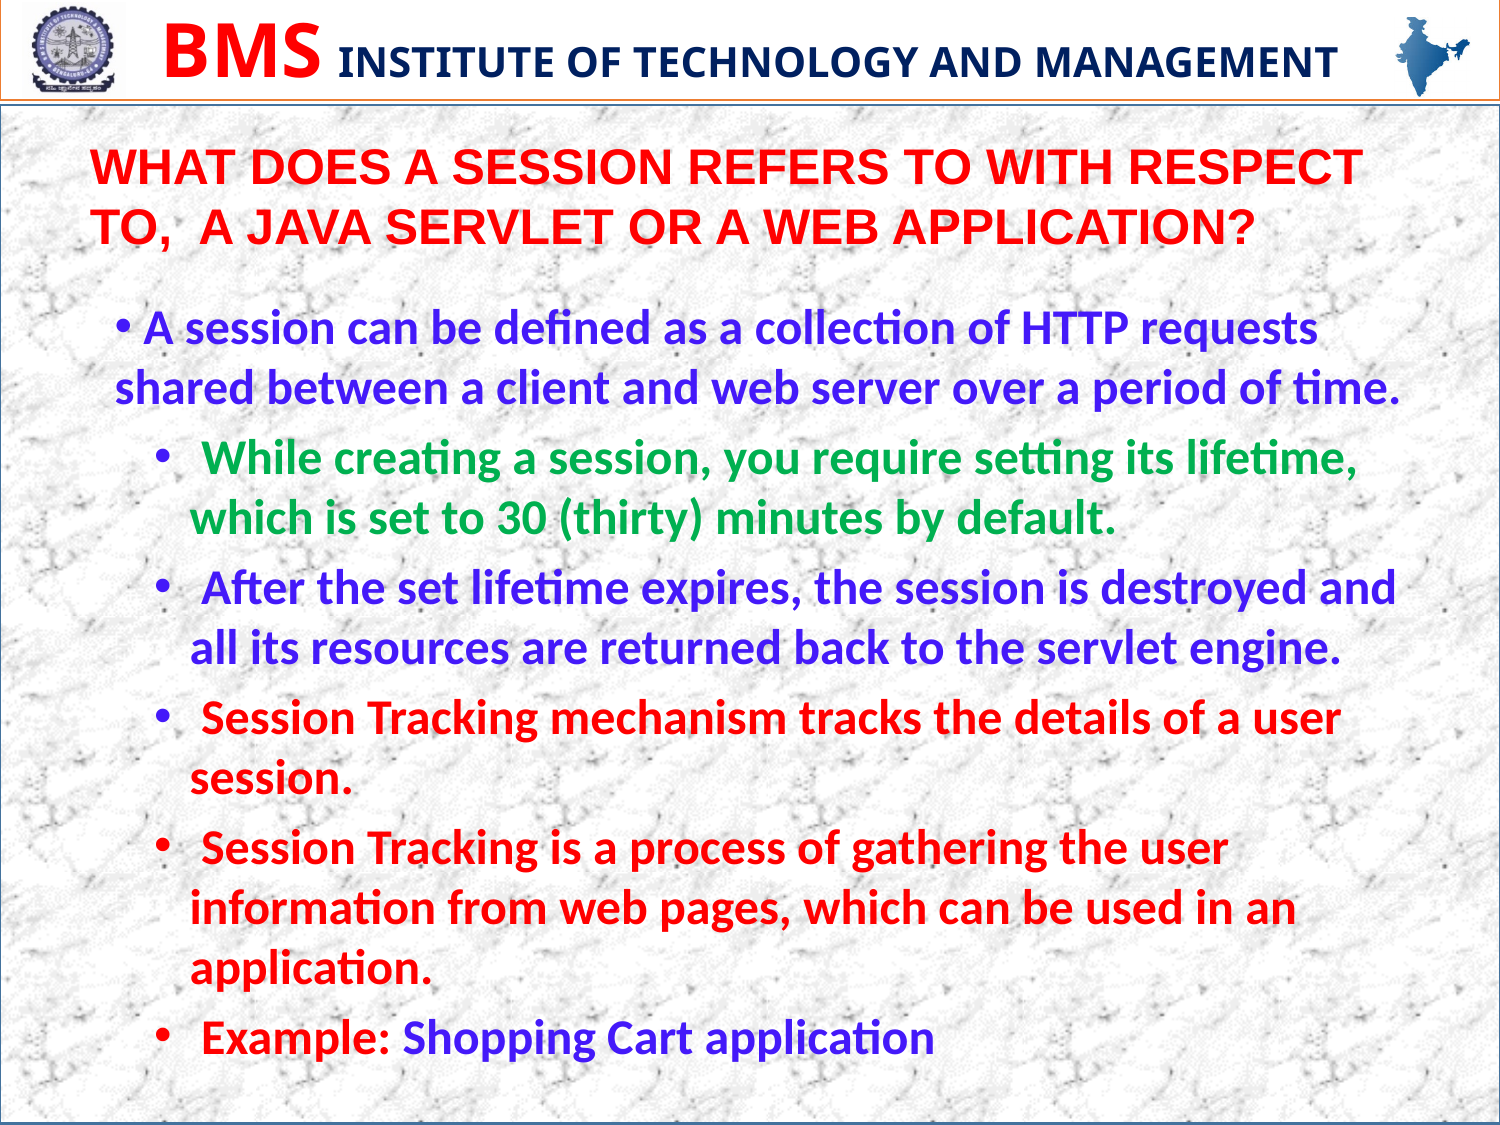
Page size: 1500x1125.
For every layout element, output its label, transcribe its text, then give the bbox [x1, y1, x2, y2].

picture [1394, 17, 1471, 98]
picture [1, 106, 1499, 1122]
picture [22, 2, 126, 98]
subtitle WHAT DOES A SESSION REFERS TO WITH RESPECT TO, A JAVA SERVLET OR A WEB APPLICATION? [75, 126, 1438, 265]
text_box A session can be defined as a collection of HTTP requests shared between a client and web server over a period of time. While creating a session, you require setting its lifetime, which is set to 30 (thirty) minutes by default. After the set lifetime expires, the session is destroyed and all its resources are returned back to the servlet engine. Session Tracking mechanism tracks the details of a user session. Session Tracking is a process of gathering the user information from web pages, which can be used in an application. Example: Shopping Cart application [99, 287, 1463, 450]
